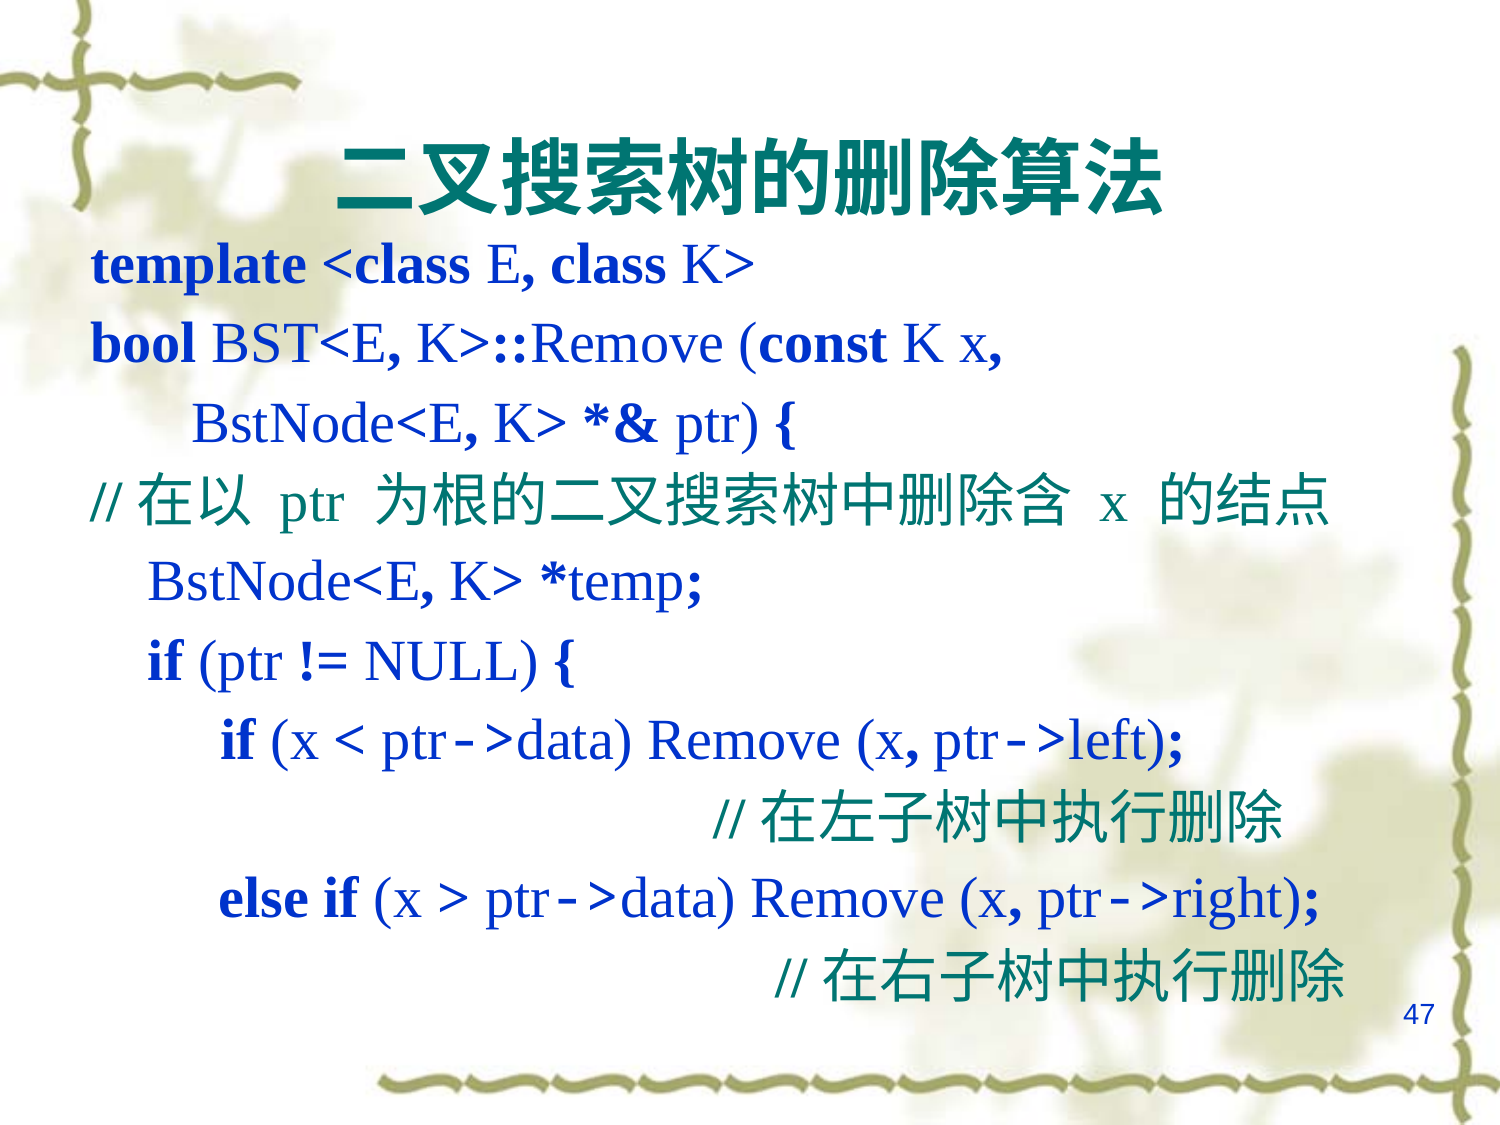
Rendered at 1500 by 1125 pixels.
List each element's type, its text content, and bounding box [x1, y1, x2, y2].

list template <class E, class K> bool BST<E, K>::Remove (const K x, BstNode<E, K> *& ptr) { //在以 ptr 为根的二叉搜索树中删除含 x 的结点 BstNode<E, K> *temp; if (ptr != NULL) { if (x < ptr->data) Remove (x, ptr->left); //在左子树中执行删除 else if (x > ptr->data) Remove (x, ptr->right); //在右子树中执行删除 [75, 214, 1425, 1041]
title 二叉搜索树的删除算法 [49, 112, 1451, 238]
picture [0, 0, 1500, 1125]
slide_number 47 [1074, 987, 1451, 1066]
